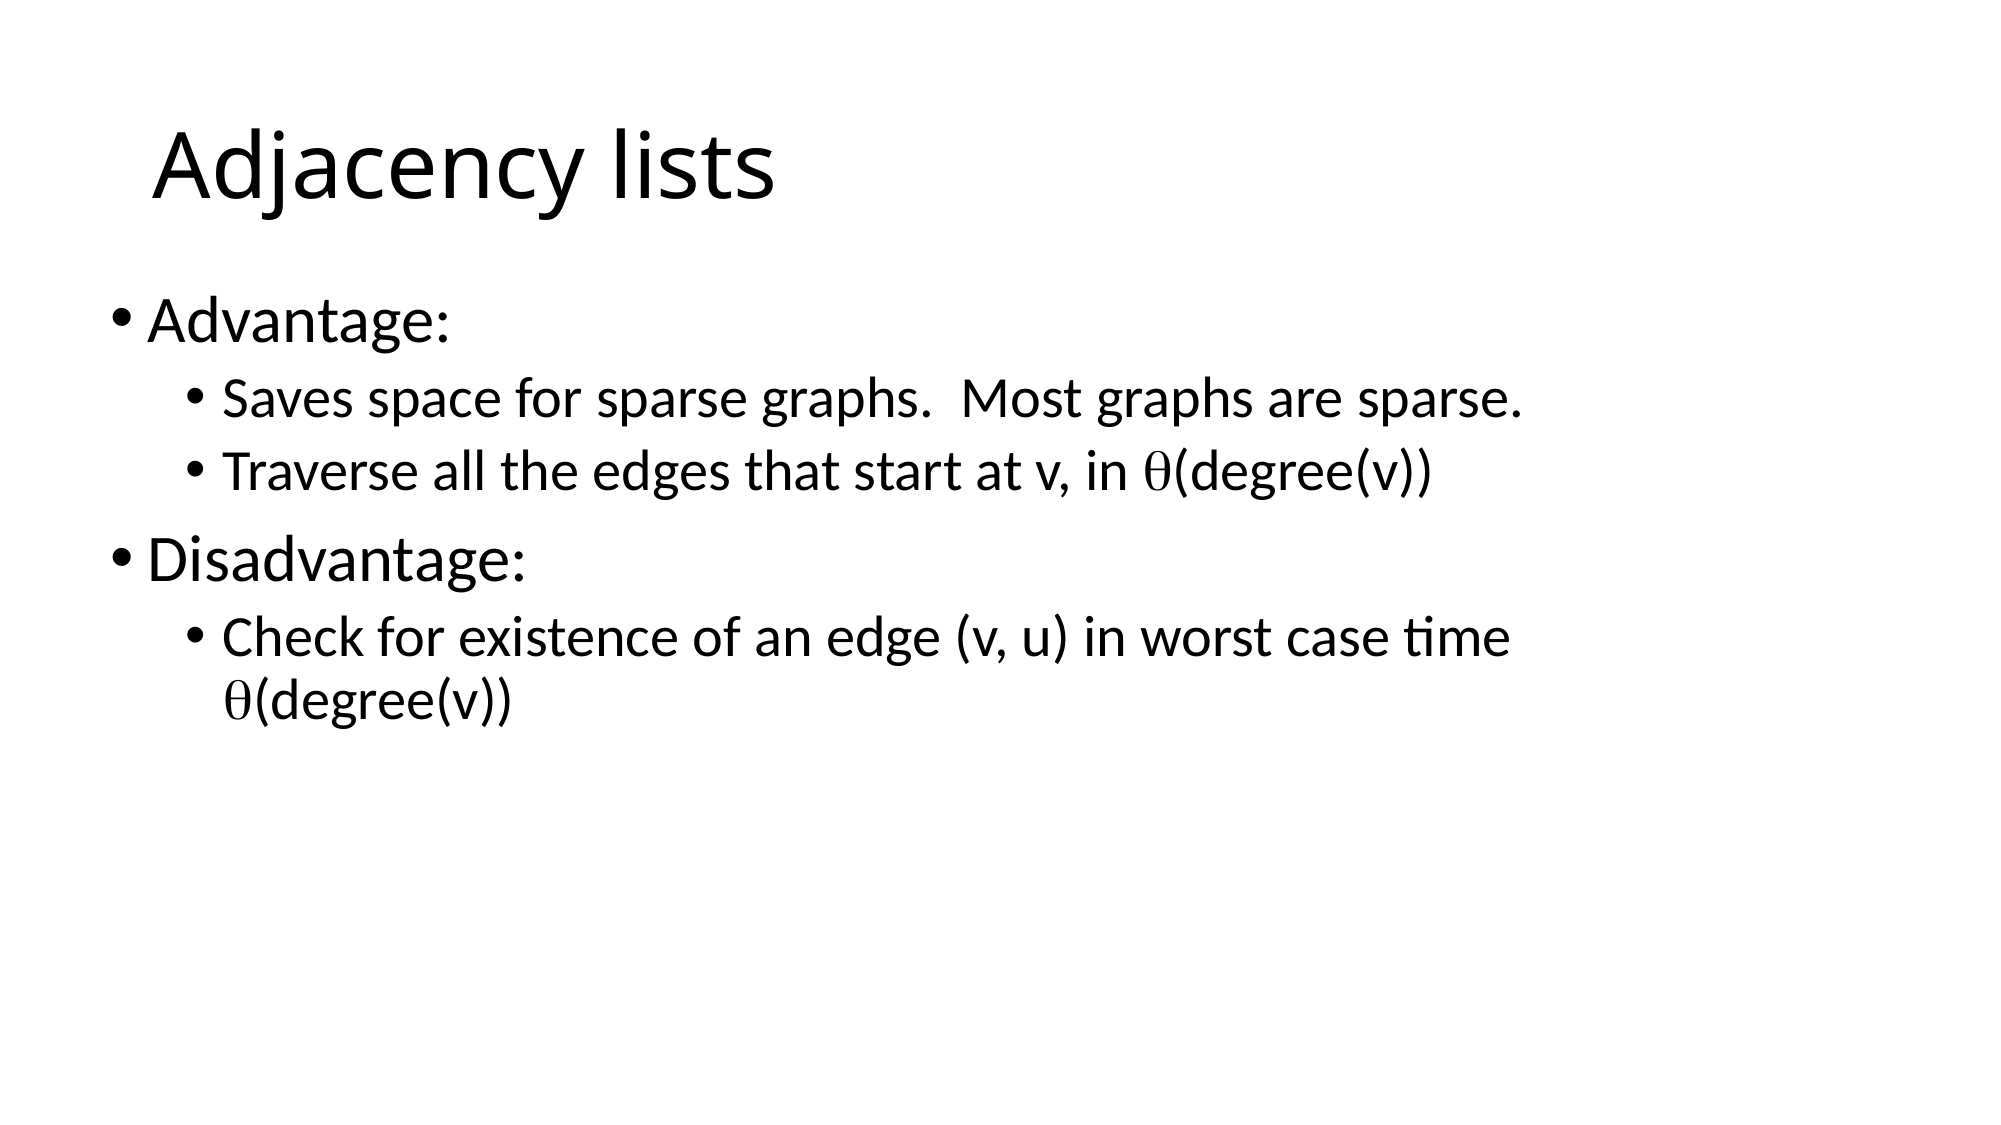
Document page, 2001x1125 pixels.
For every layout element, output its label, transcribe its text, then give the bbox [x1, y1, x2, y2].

list Advantage: Saves space for sparse graphs. Most graphs are sparse. Traverse all the edges that start at v, in (degree(v)) Disadvantage: Check for existence of an edge (v, u) in worst case time (degree(v)) [95, 277, 1726, 1015]
title Adjacency lists [137, 59, 1863, 278]
